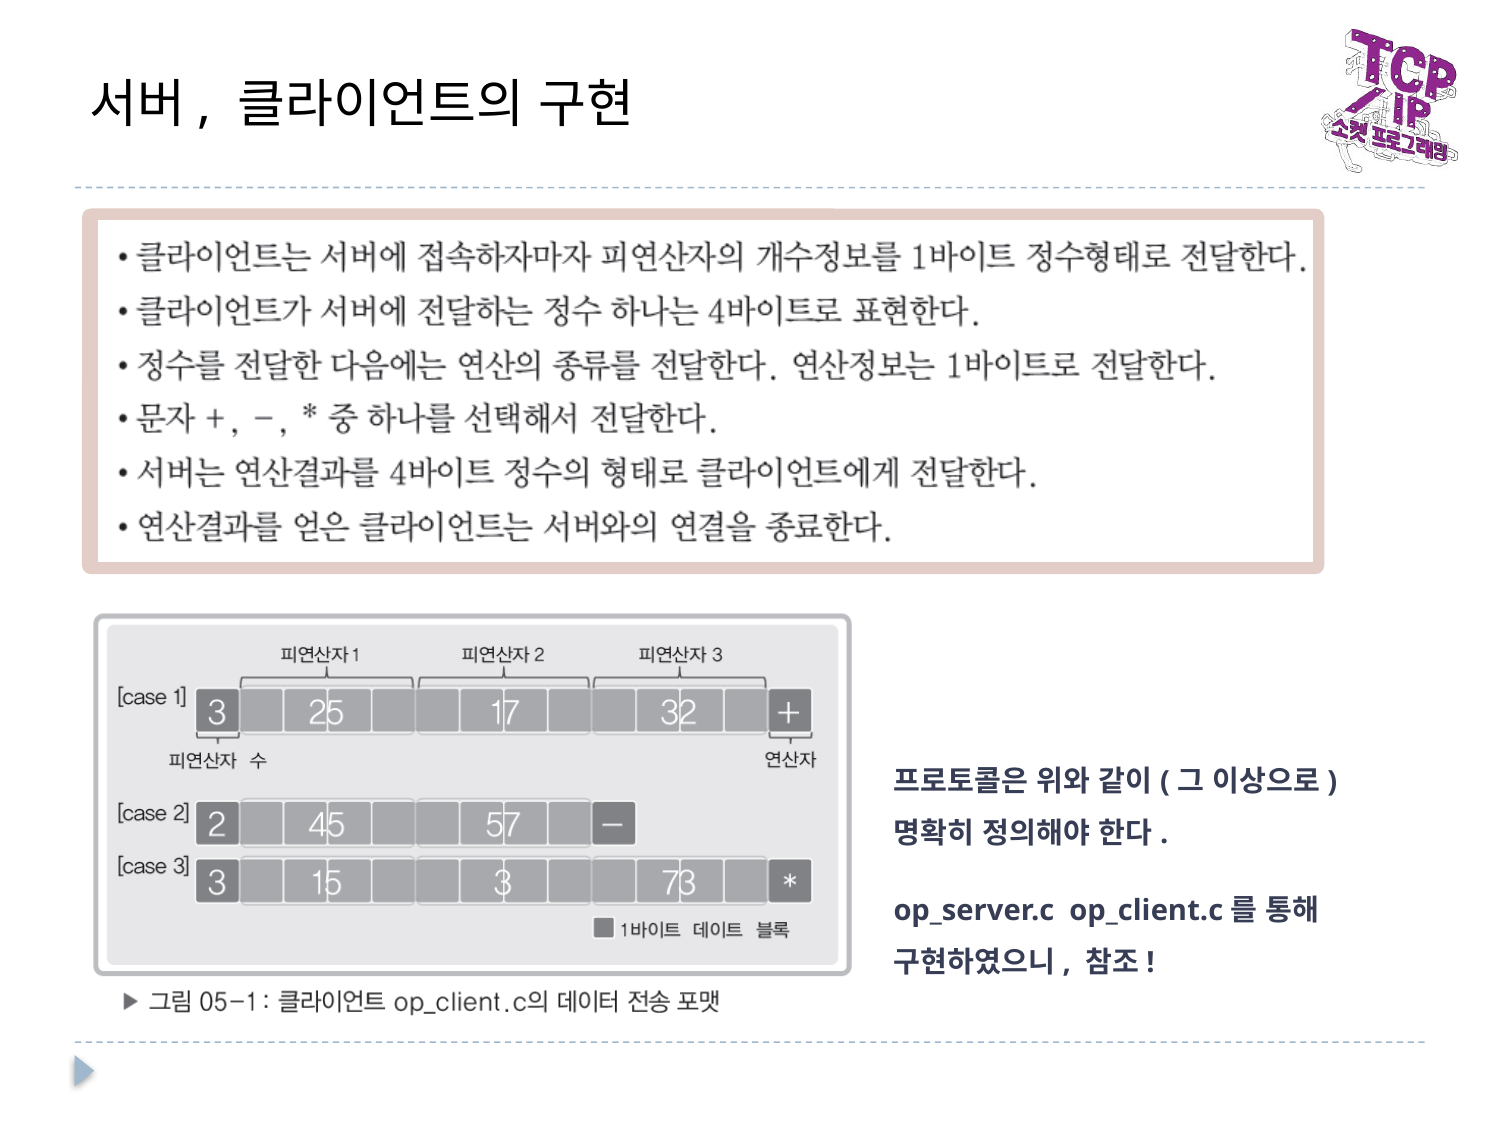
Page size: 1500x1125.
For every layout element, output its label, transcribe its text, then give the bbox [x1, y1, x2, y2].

text_box 프로토콜은 위와 같이(그 이상으로) 명확히 정의해야 한다. [877, 737, 1373, 857]
text_box op_server.c op_client.c를 통해 구현하였으니, 참조! [877, 866, 1361, 986]
text_box [80, 206, 1326, 576]
picture [81, 597, 856, 1021]
picture [1312, 18, 1470, 176]
picture [98, 219, 1313, 563]
title 서버, 클라이언트의 구현 [75, 24, 1307, 141]
